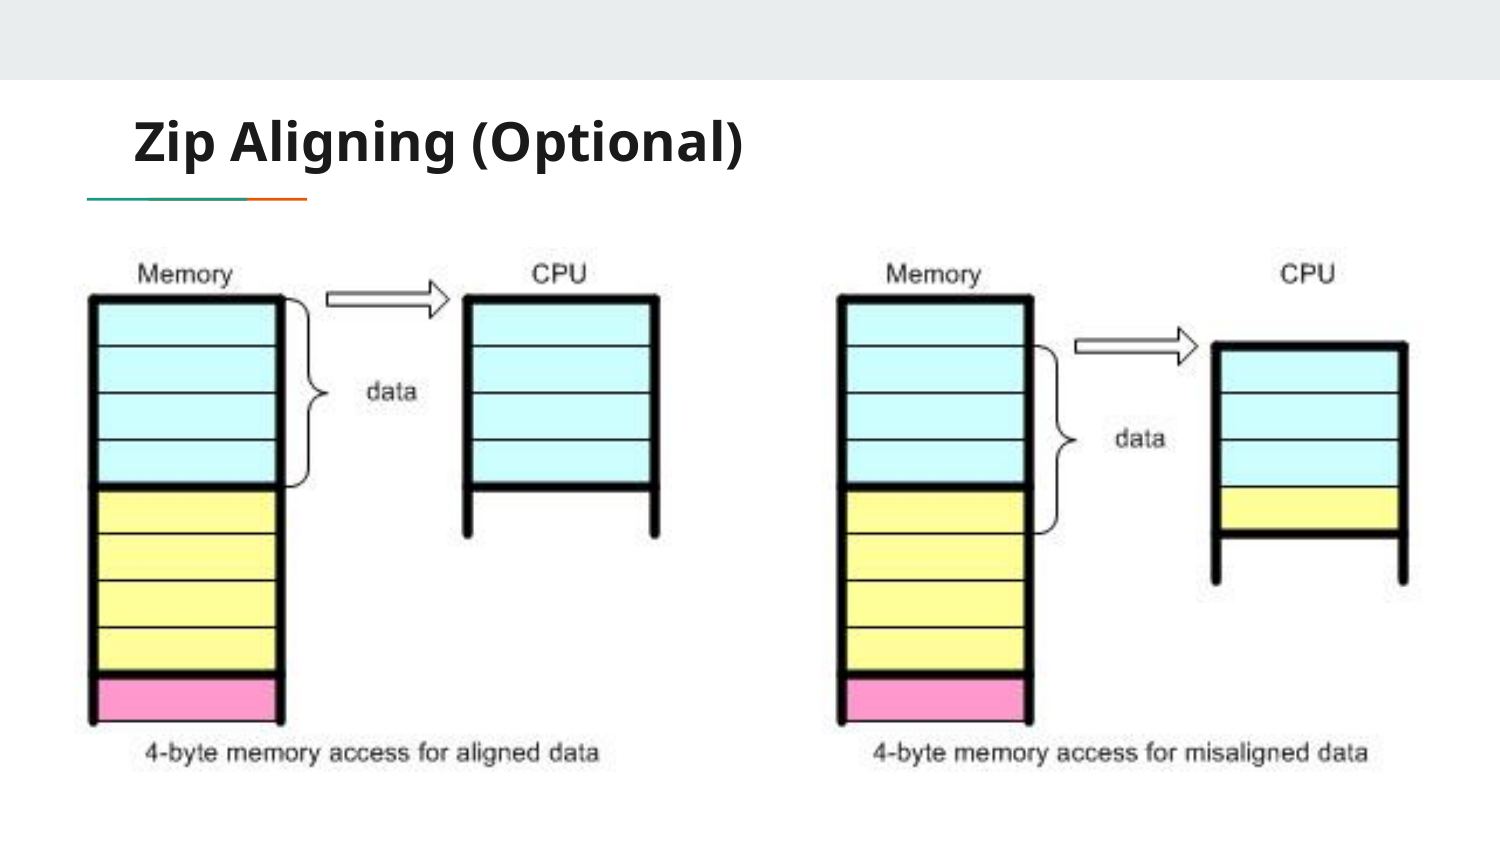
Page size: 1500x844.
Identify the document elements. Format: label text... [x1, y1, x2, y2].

picture [74, 247, 1426, 791]
title Zip Aligning (Optional) [119, 92, 1381, 181]
